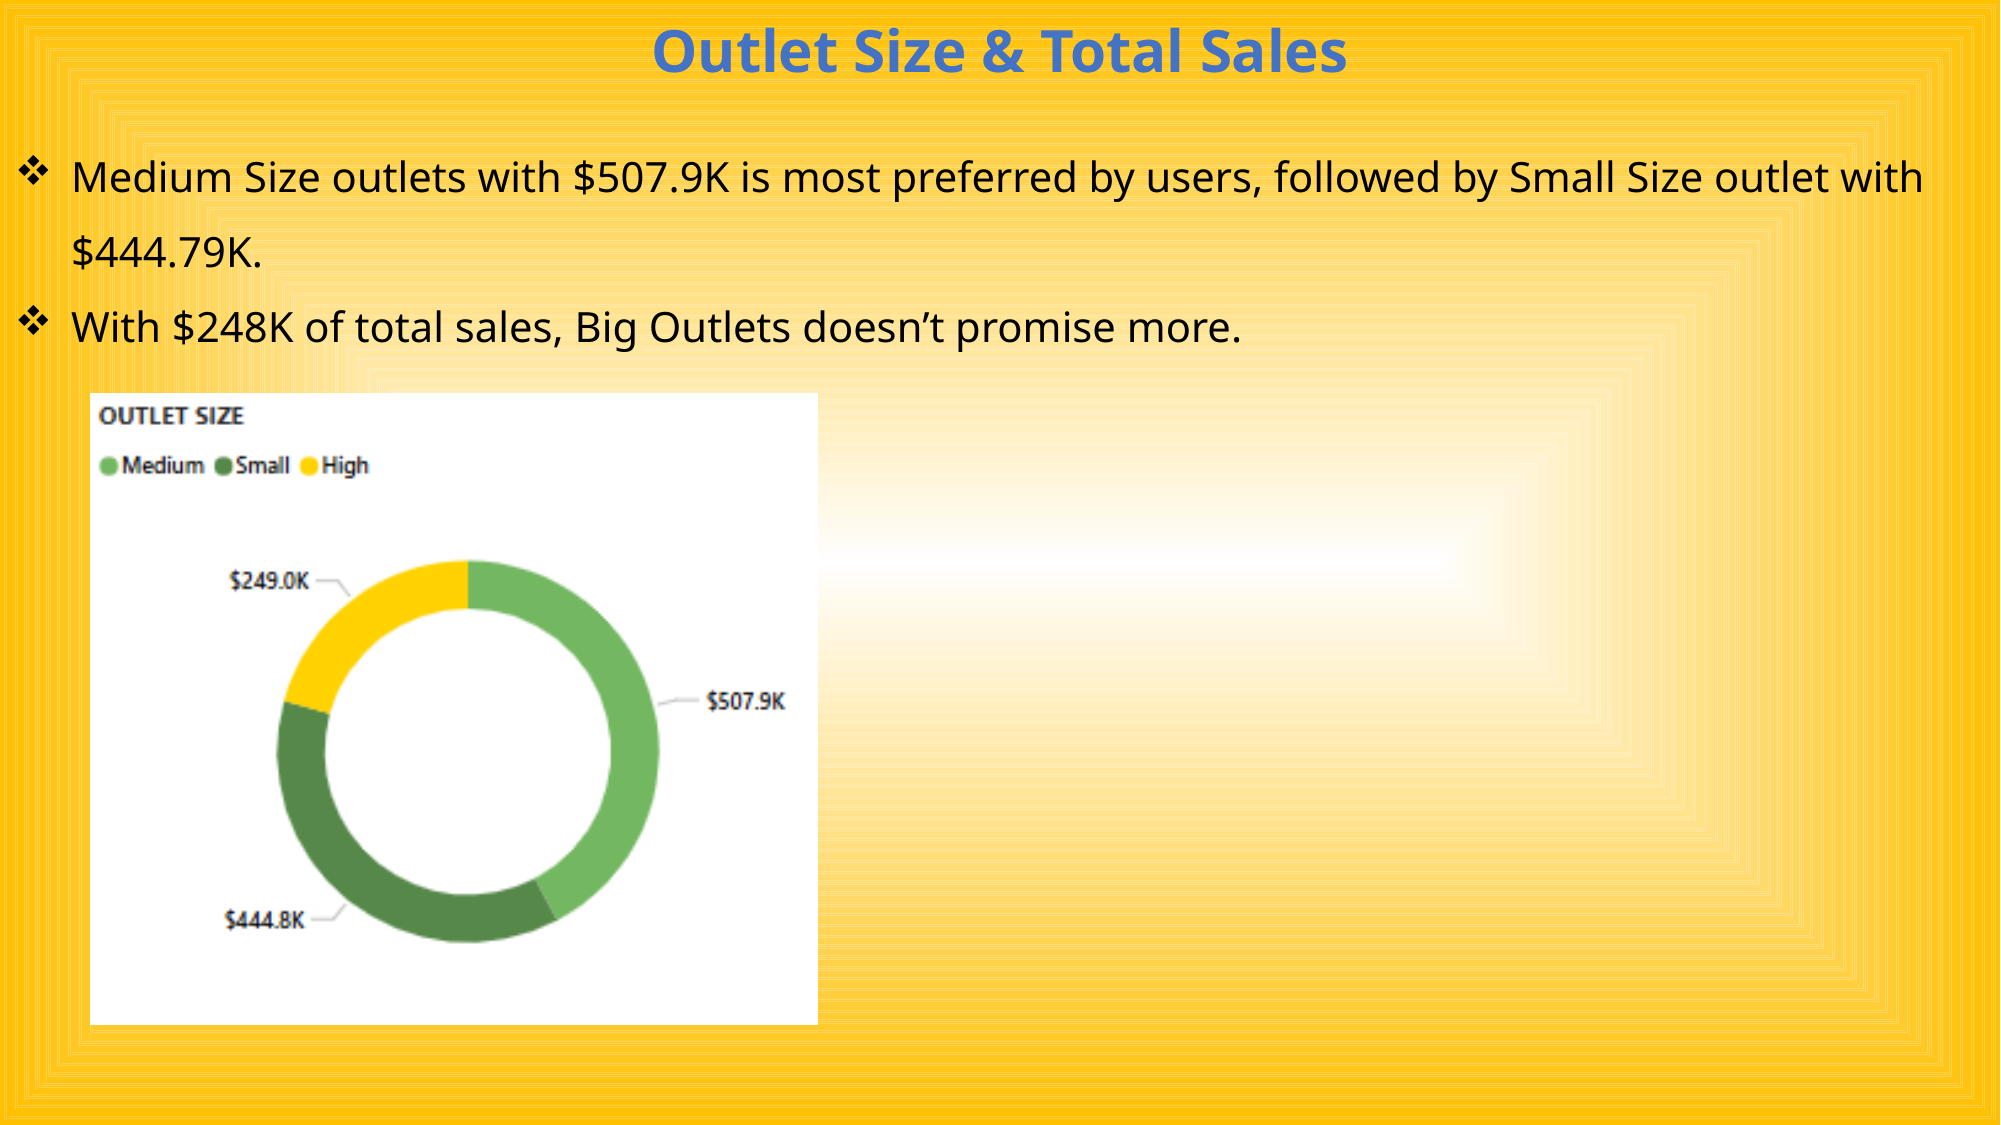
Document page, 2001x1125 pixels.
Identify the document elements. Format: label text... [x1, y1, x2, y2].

text_box Medium Size outlets with $507.9K is most preferred by users, followed by Small Size outlet with $444.79K. With $248K of total sales, Big Outlets doesn’t promise more. [0, 118, 2000, 358]
picture [90, 393, 818, 1025]
title Outlet Size & Total Sales [0, 0, 2000, 107]
